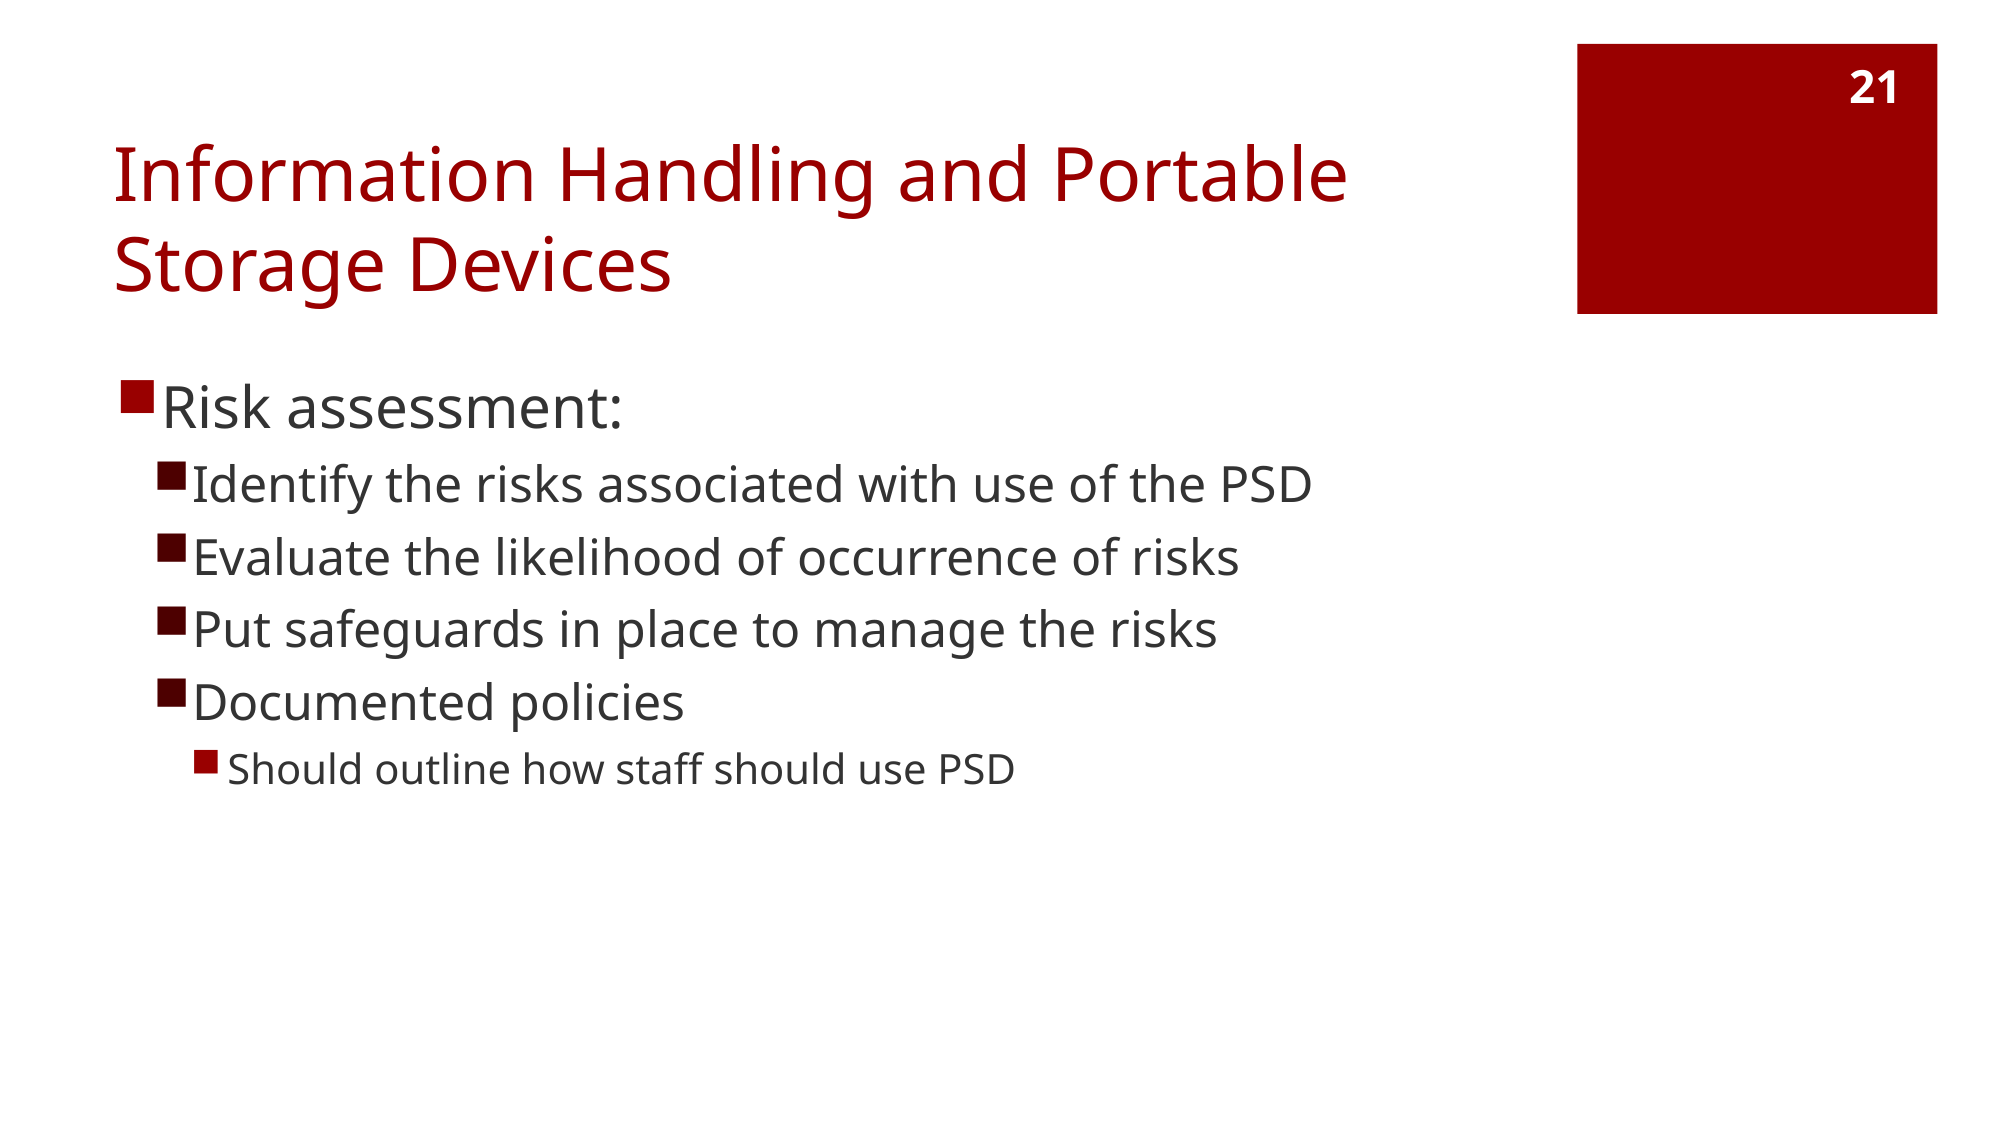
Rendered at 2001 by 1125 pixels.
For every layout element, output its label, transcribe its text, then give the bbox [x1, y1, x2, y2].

slide_number 21 [1805, 59, 1917, 120]
title Information Handling and Portable Storage Devices [98, 126, 1522, 314]
list Risk assessment: Identify the risks associated with use of the PSD Evaluate the likelihood of occurrence of risks Put safeguards in place to manage the risks Documented policies Should outline how staff should use PSD [99, 362, 1931, 1054]
